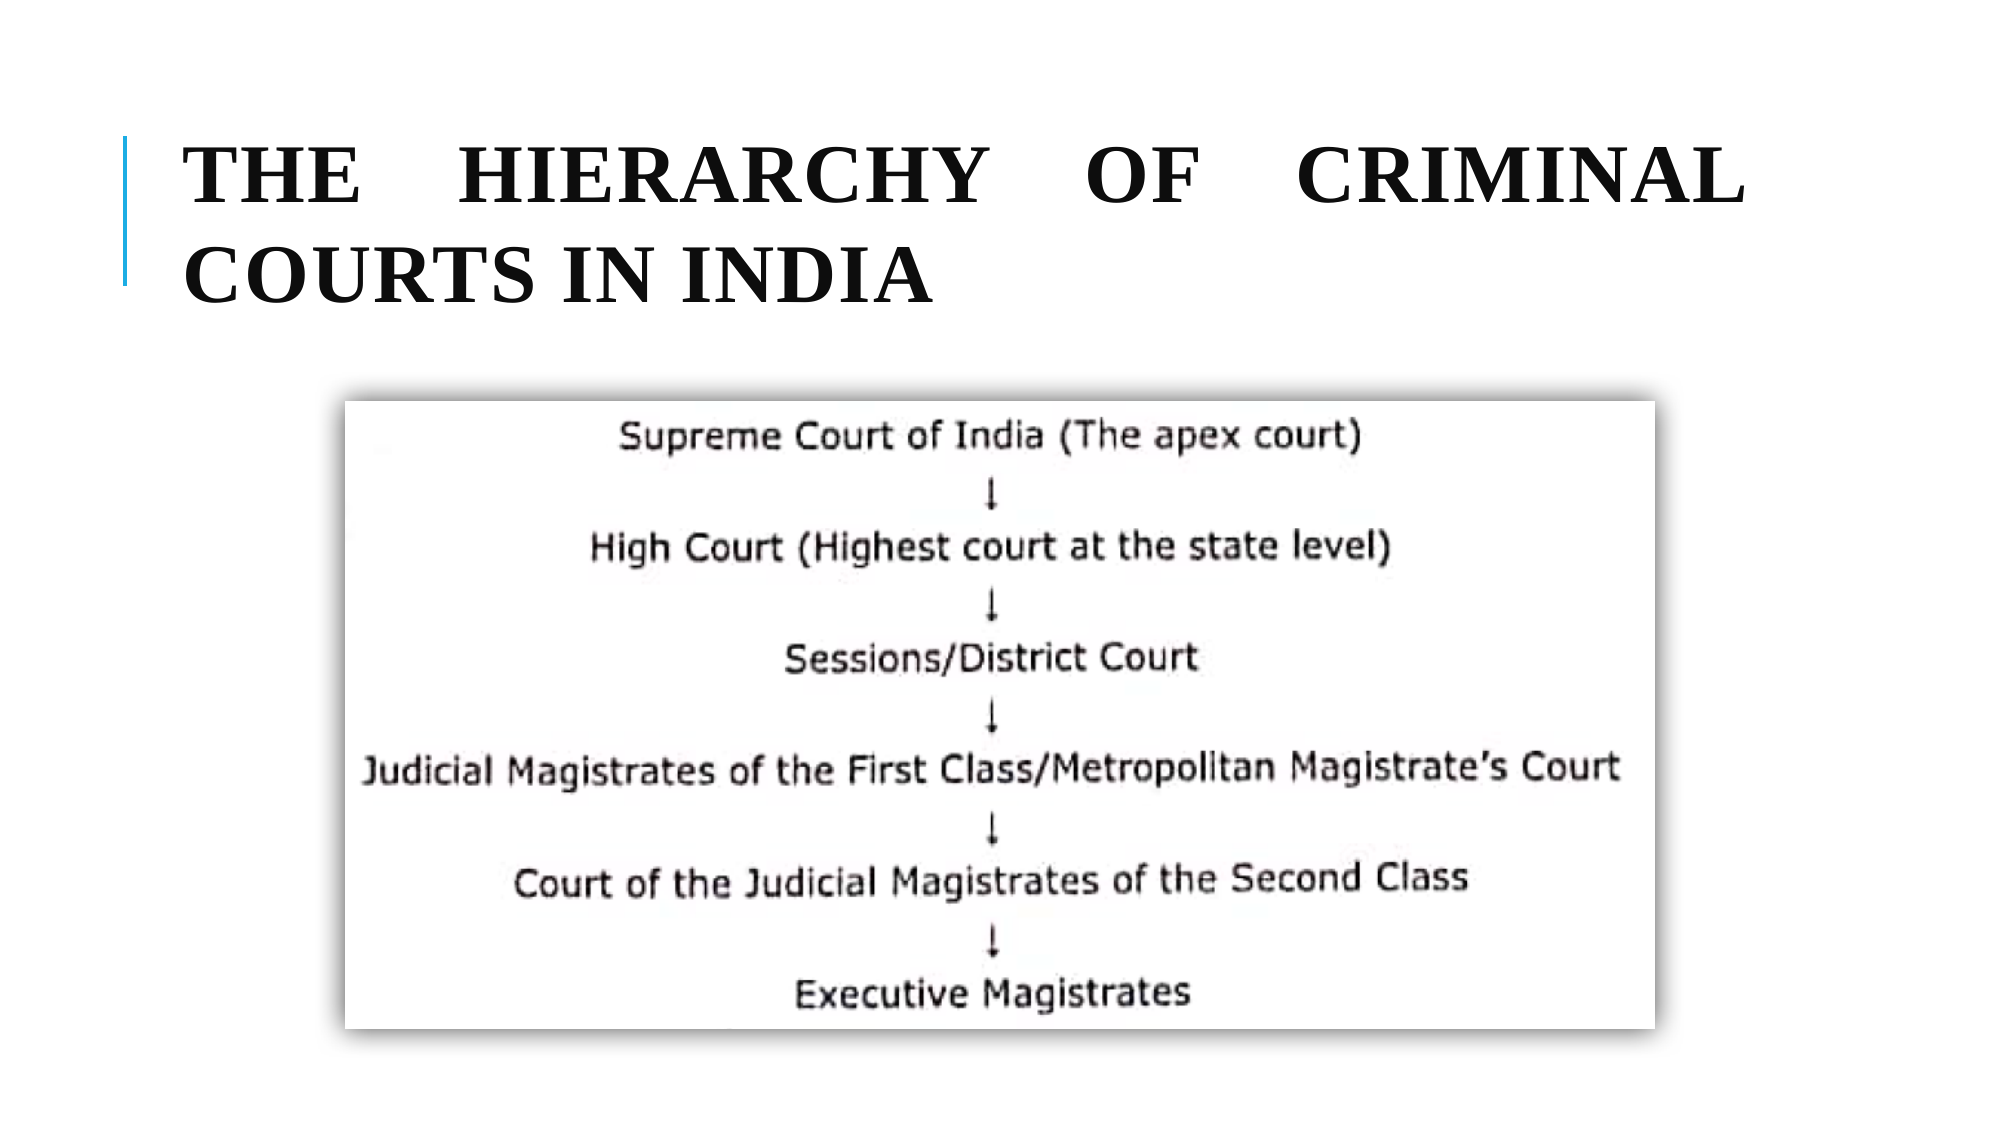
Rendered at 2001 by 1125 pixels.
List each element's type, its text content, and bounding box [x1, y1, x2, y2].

title the hierarchy of CRIMINAL courts in India [168, 96, 1763, 342]
picture [344, 401, 1656, 1030]
